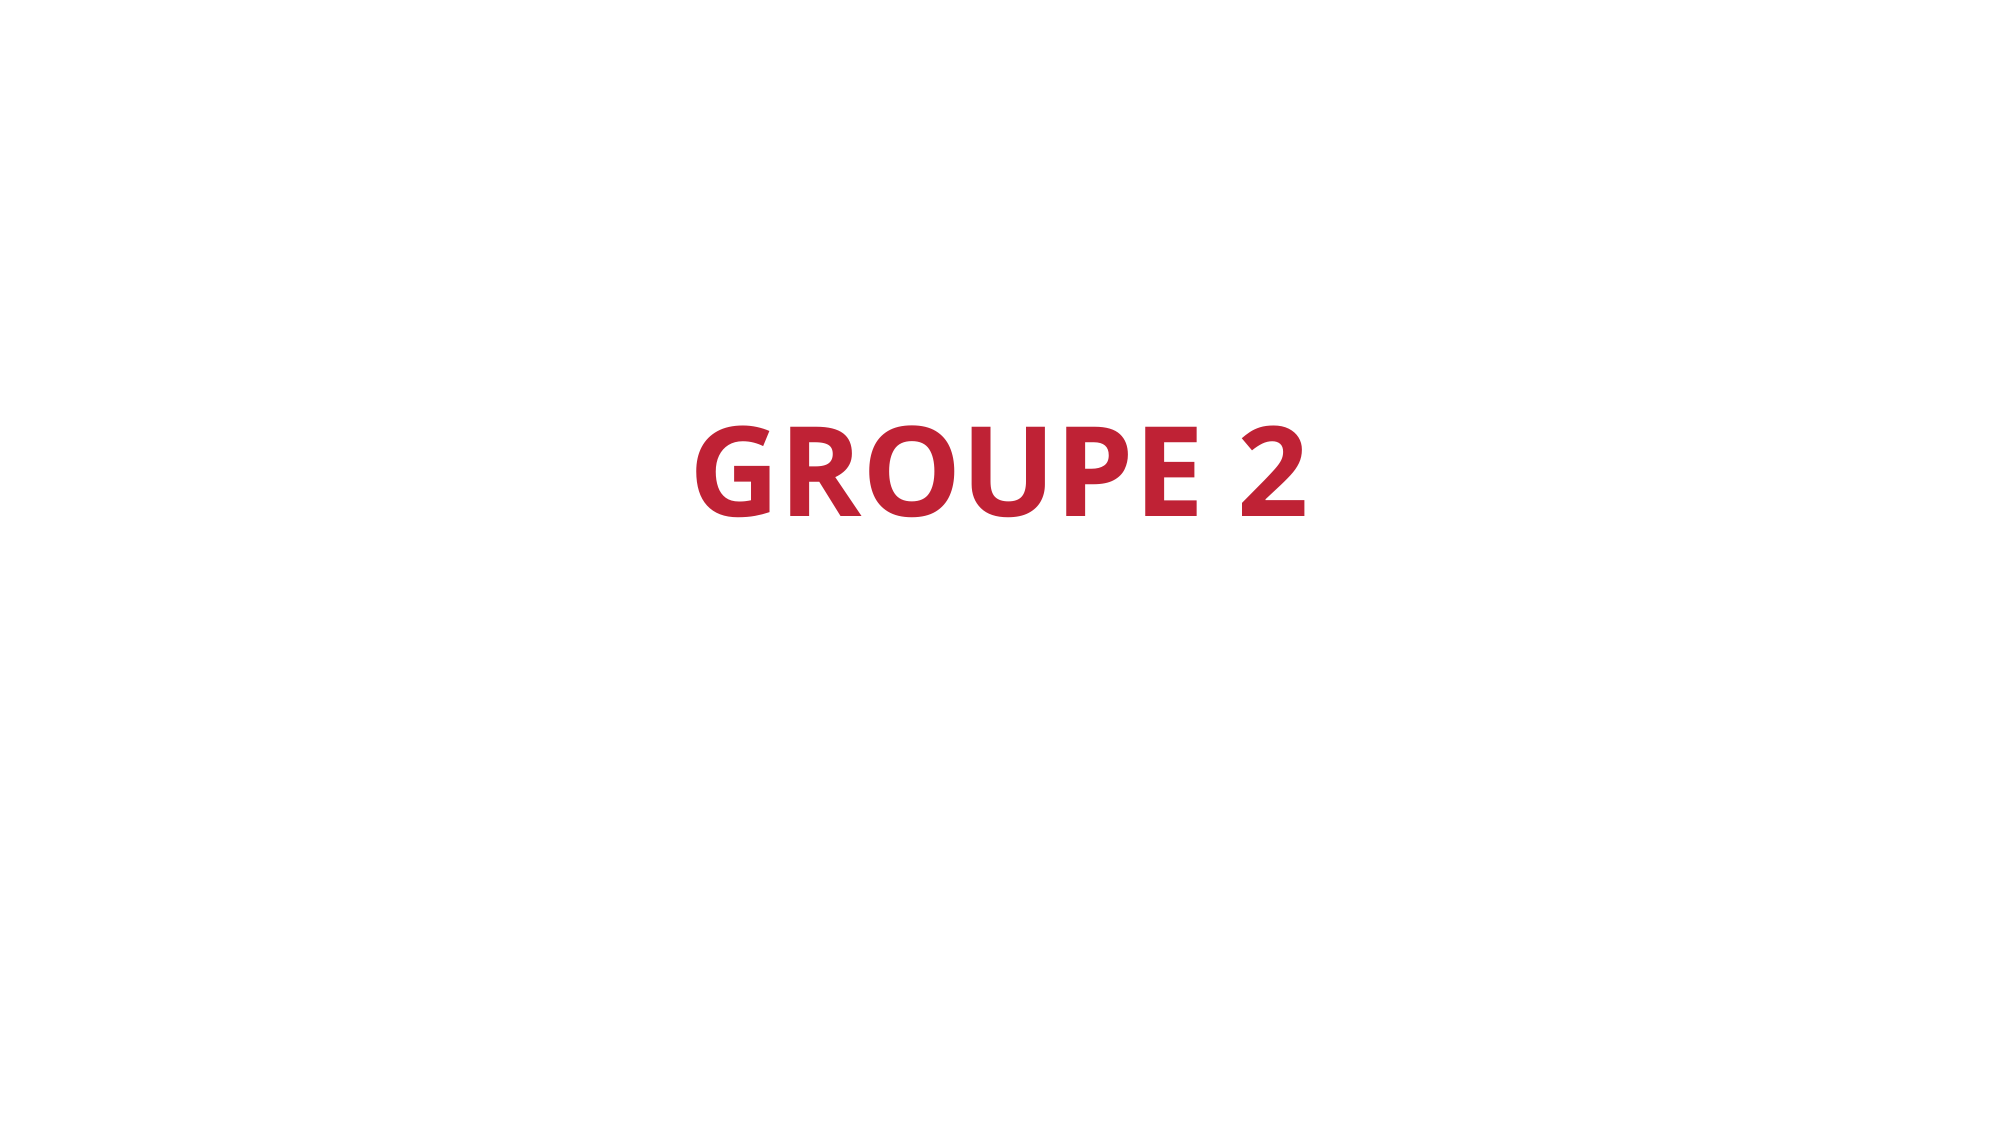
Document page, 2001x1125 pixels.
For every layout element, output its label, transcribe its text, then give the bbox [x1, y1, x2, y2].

title Groupe 2 [136, 347, 1862, 605]
